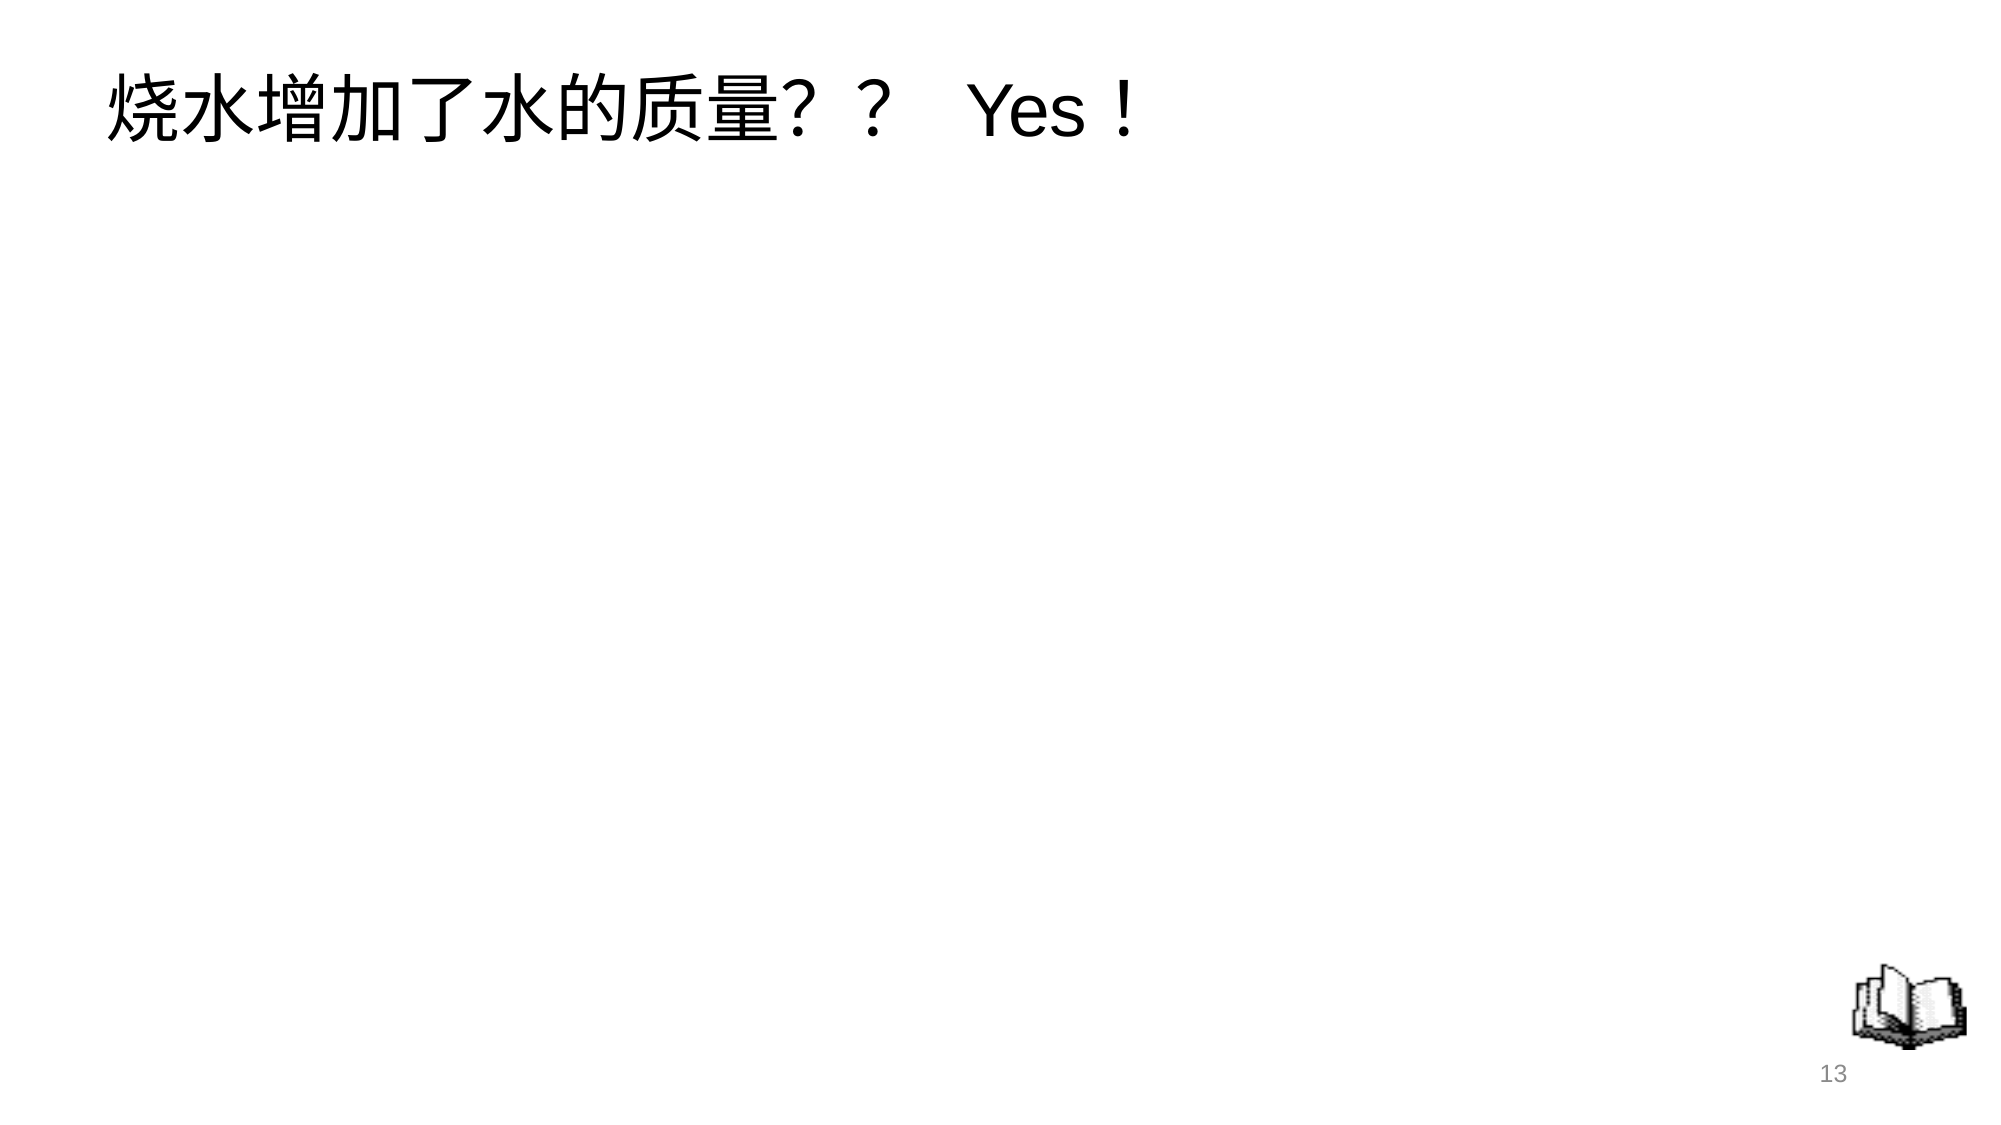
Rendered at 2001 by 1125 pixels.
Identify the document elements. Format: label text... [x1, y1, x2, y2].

picture [1850, 962, 1967, 1050]
slide_number 13 [1412, 1042, 1863, 1103]
text_box 烧水增加了水的质量？？ Yes！ [90, 54, 1413, 160]
